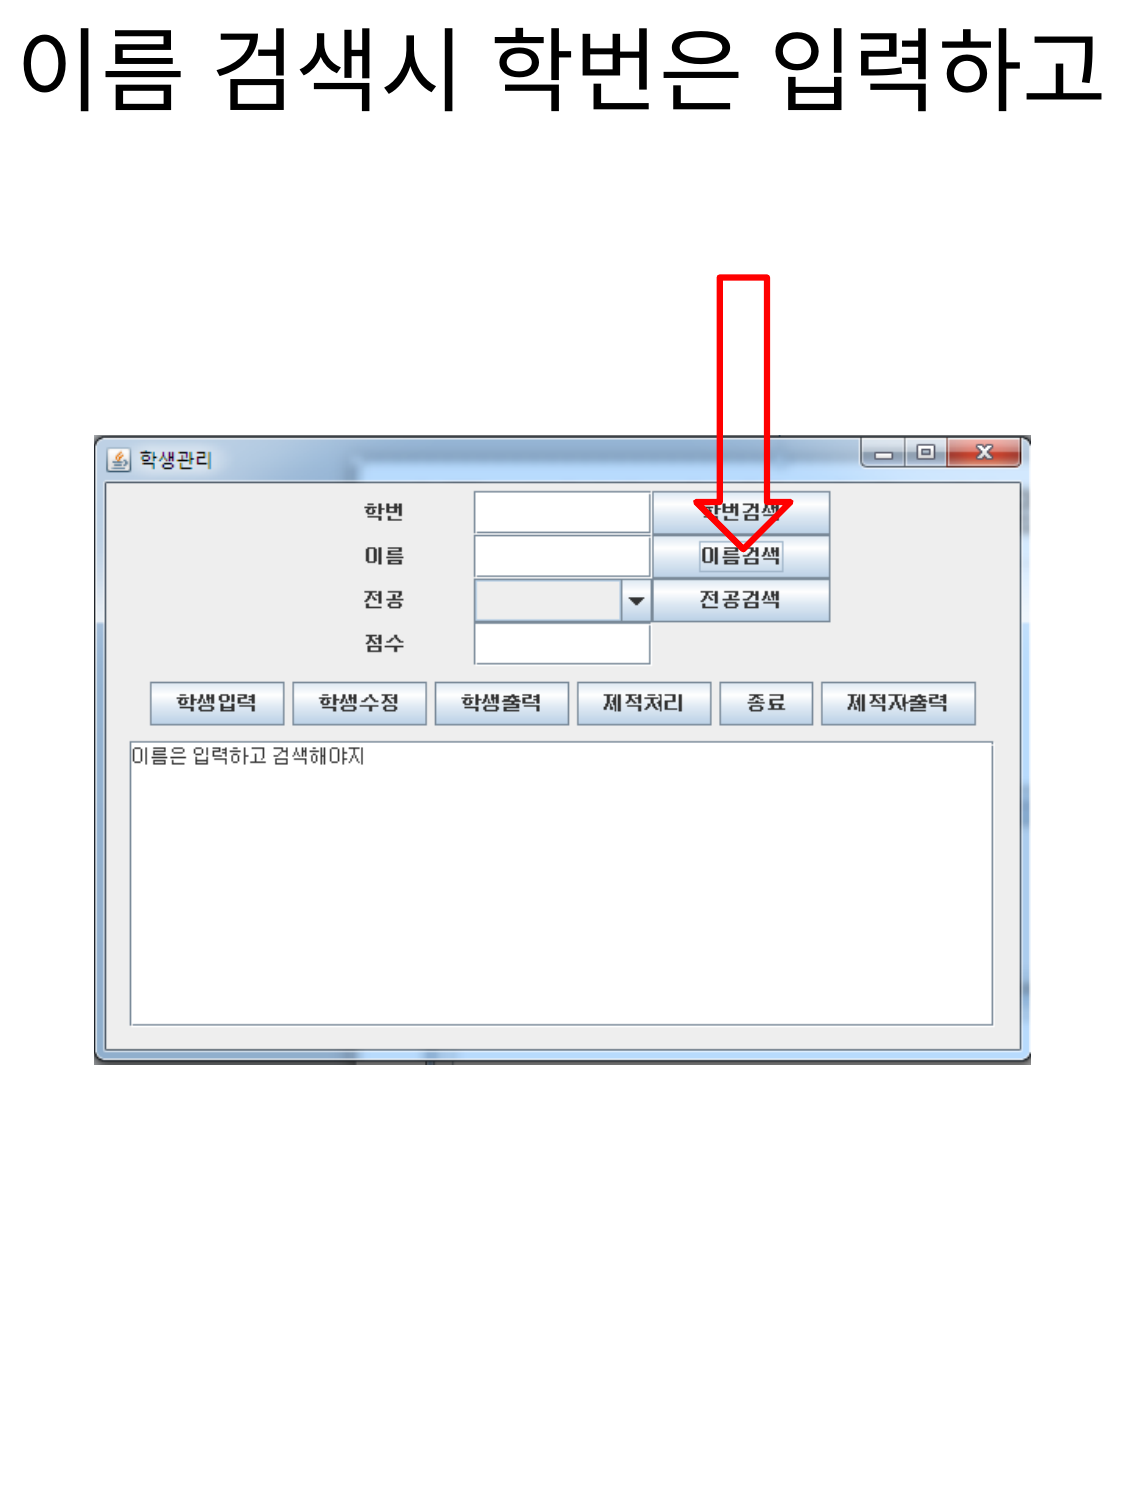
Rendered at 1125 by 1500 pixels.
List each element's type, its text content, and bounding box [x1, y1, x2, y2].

title 이름 검색시 학번은 입력하고 [0, 0, 1125, 136]
text_box [717, 275, 770, 433]
picture [94, 434, 1031, 1066]
